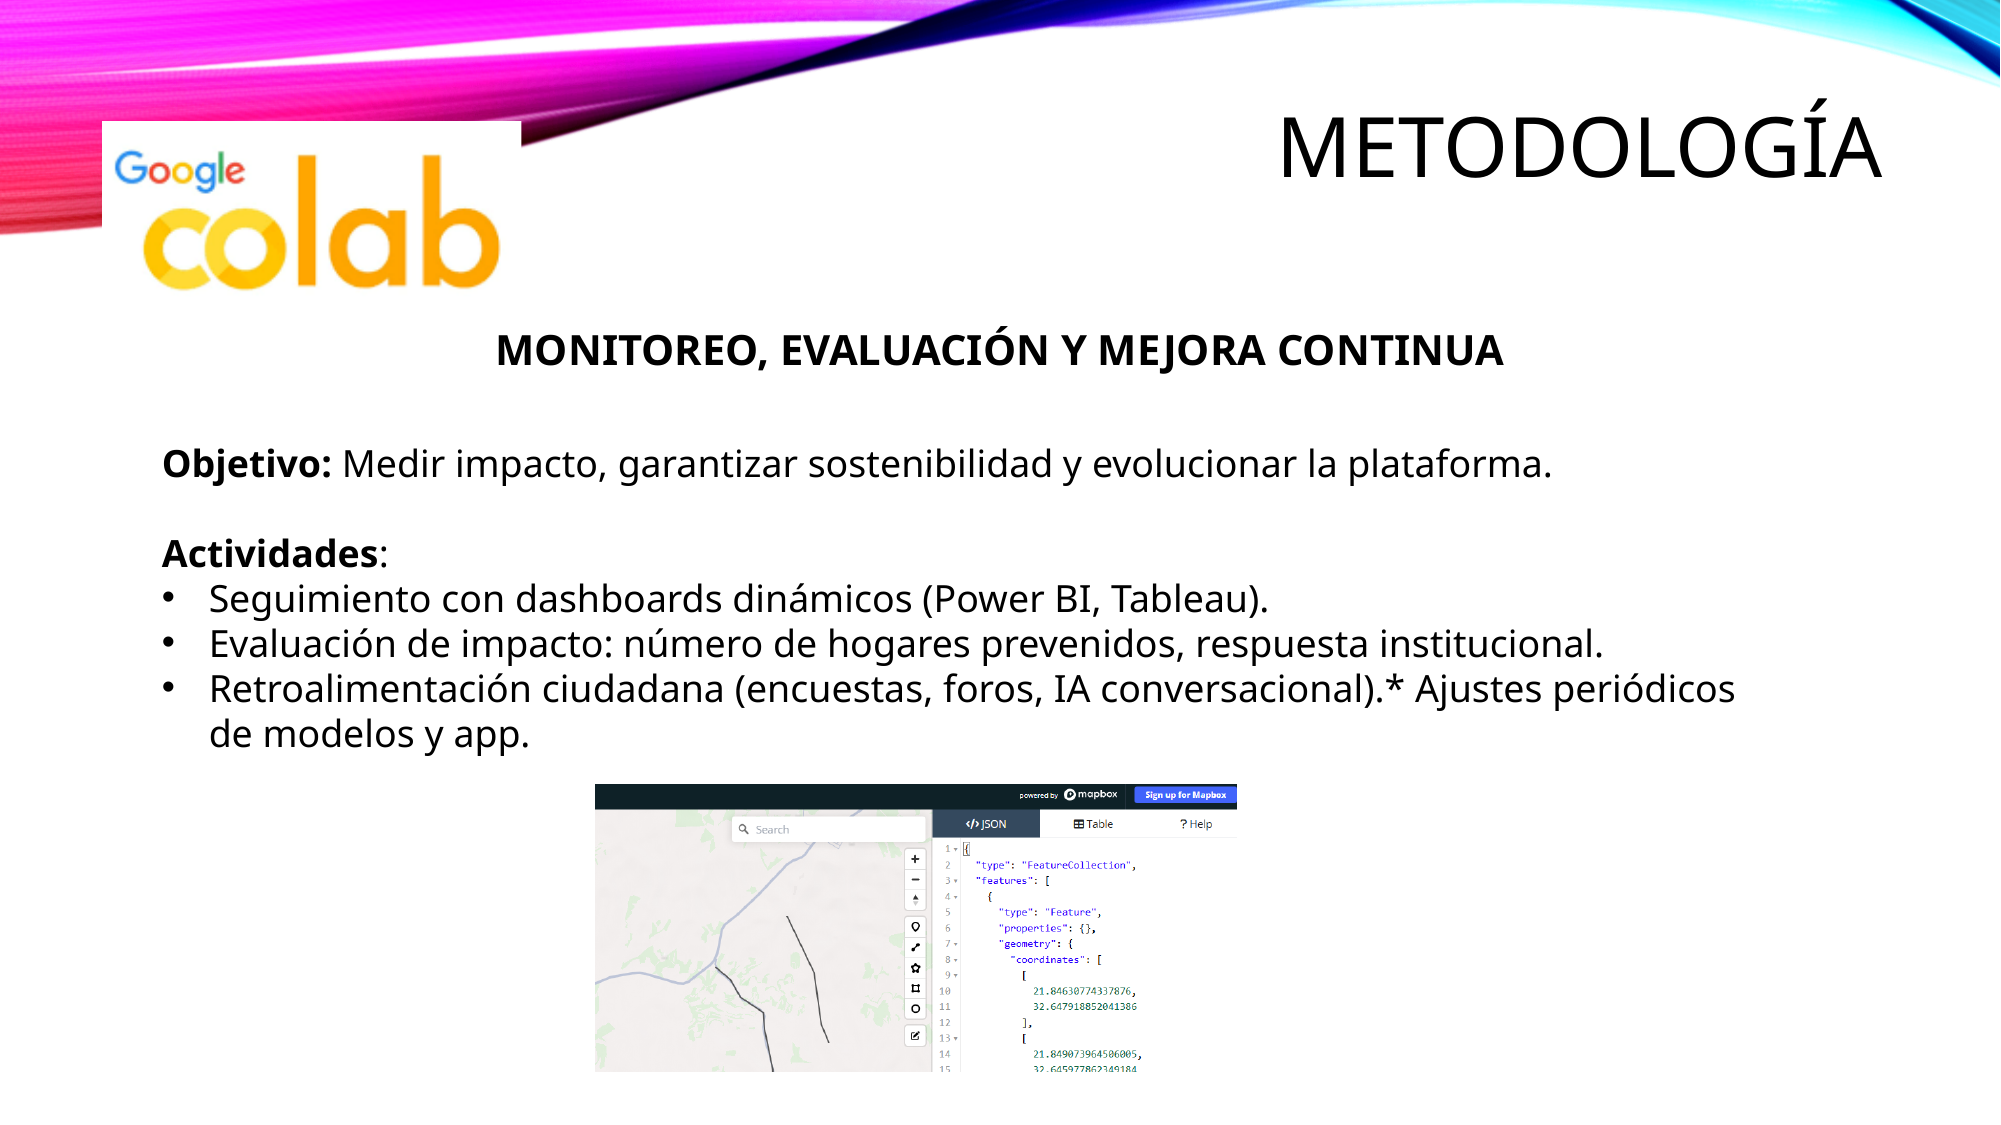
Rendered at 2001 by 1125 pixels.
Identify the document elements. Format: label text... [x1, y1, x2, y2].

picture [1910, 0, 2000, 45]
title Metodología [373, 44, 1898, 257]
picture [0, 0, 2000, 328]
picture [595, 784, 1237, 1072]
text_box Objetivo: Medir impacto, garantizar sostenibilidad y evolucionar la plataforma. Actividades: Seguimiento con dashboards dinámicos (Power BI, Tableau). Evaluación de impacto: número de hogares prevenidos, respuesta institucional. Retroalimentación ciudadana (encuestas, foros, IA conversacional).* Ajustes periódicos de modelos y app. [147, 432, 1786, 762]
text_box MONITOREO, EVALUACIÓN Y MEJORA CONTINUA [319, 316, 1681, 381]
picture [1890, 0, 2000, 75]
